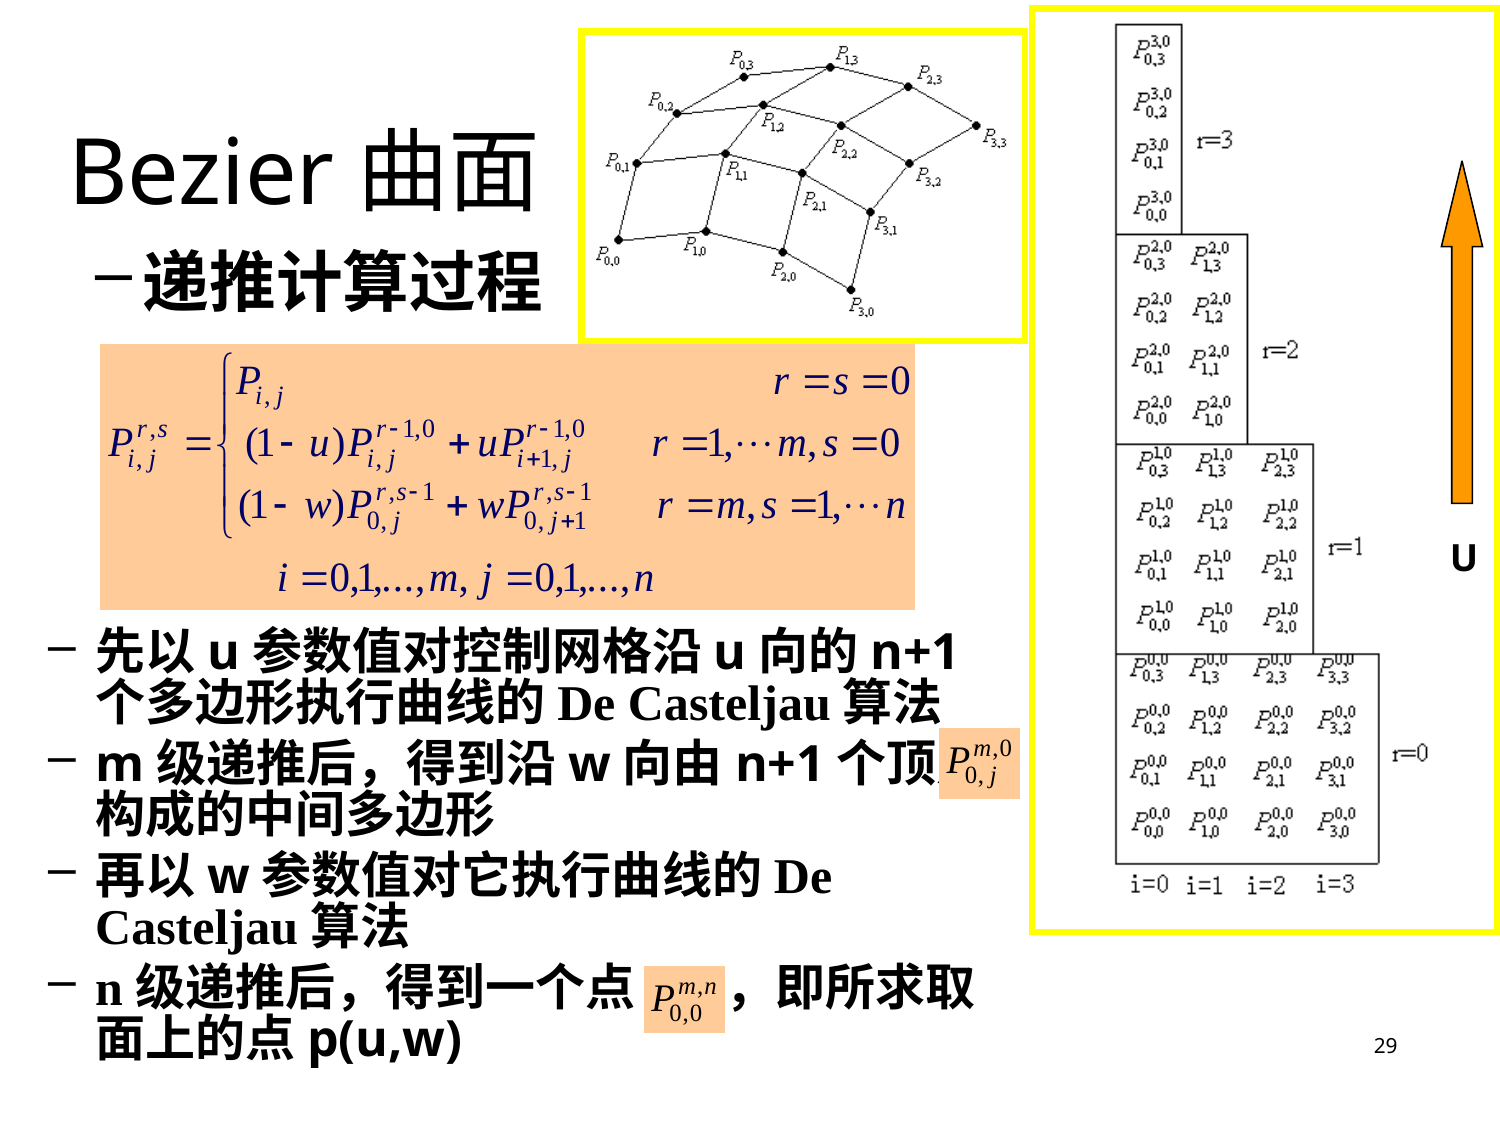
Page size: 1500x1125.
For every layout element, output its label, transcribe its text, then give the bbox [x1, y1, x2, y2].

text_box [643, 965, 726, 1034]
list 递推计算过程 [5, 231, 578, 386]
picture [584, 34, 1022, 339]
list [99, 343, 916, 610]
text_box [938, 727, 1021, 799]
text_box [1035, 11, 1500, 929]
title Bezier曲面 [52, 49, 578, 231]
slide_number 29 [1099, 1024, 1413, 1101]
text_box 先以u参数值对控制网格沿u向的n+1个多边形执行曲线的De Casteljau算法 m级递推后，得到沿w向由n+1个顶点 构成的中间多边形 再以w参数值对它执行曲线的De Casteljau算法 n级递推后，得到一个点 ，即所求取面上的点p(u,w) [0, 621, 1034, 1106]
